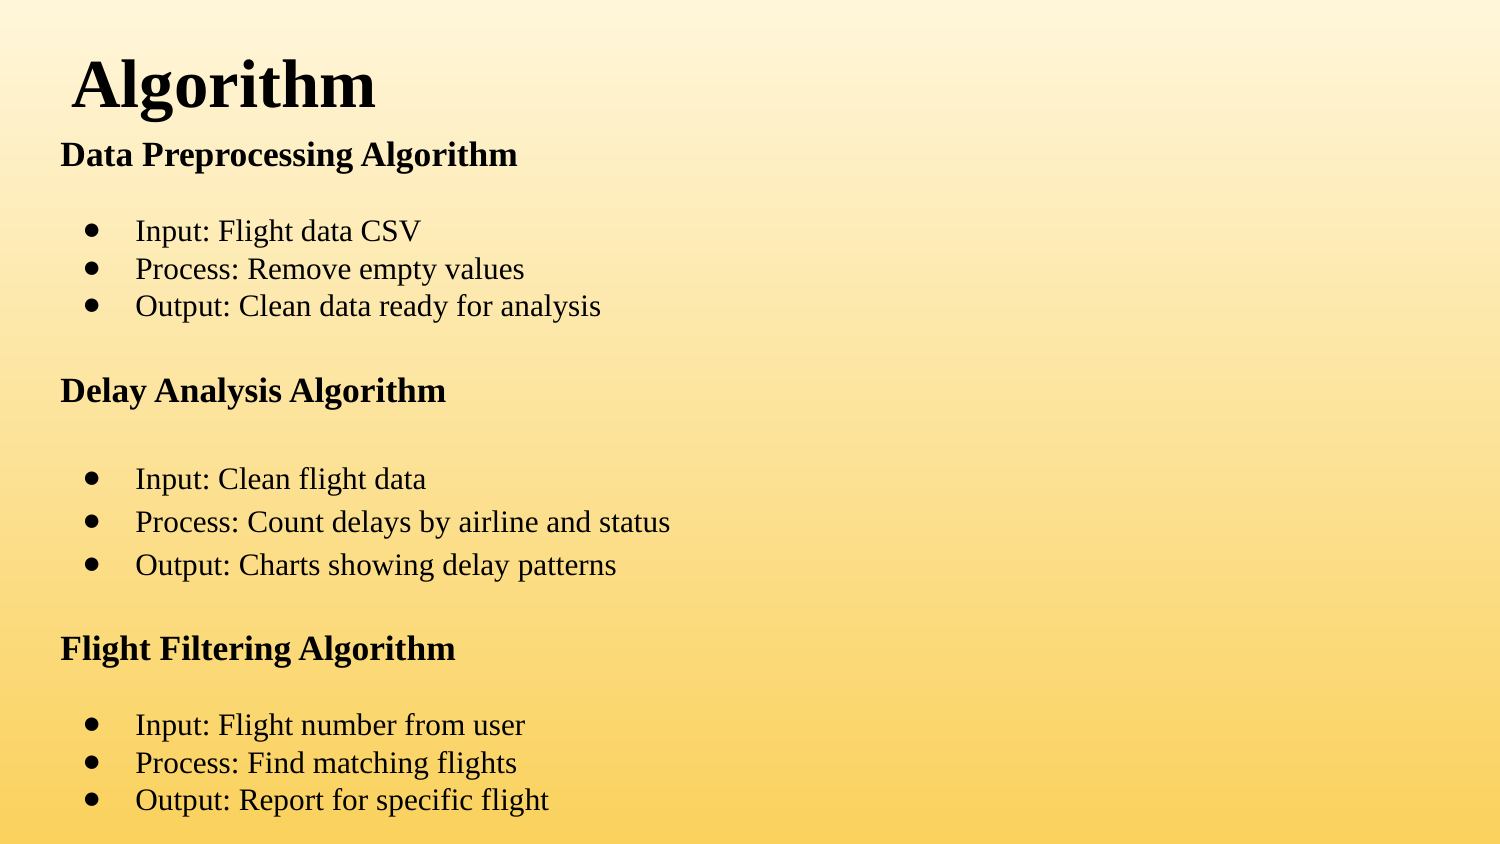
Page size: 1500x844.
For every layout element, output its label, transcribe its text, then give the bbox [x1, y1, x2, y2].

text_box Algorithm [56, 23, 560, 116]
text_box Data Preprocessing Algorithm Input: Flight data CSV Process: Remove empty values Output: Clean data ready for analysis Delay Analysis Algorithm Input: Clean flight data Process: Count delays by airline and status Output: Charts showing delay patterns Flight Filtering Algorithm Input: Flight number from user Process: Find matching flights Output: Report for specific flight [45, 115, 863, 844]
